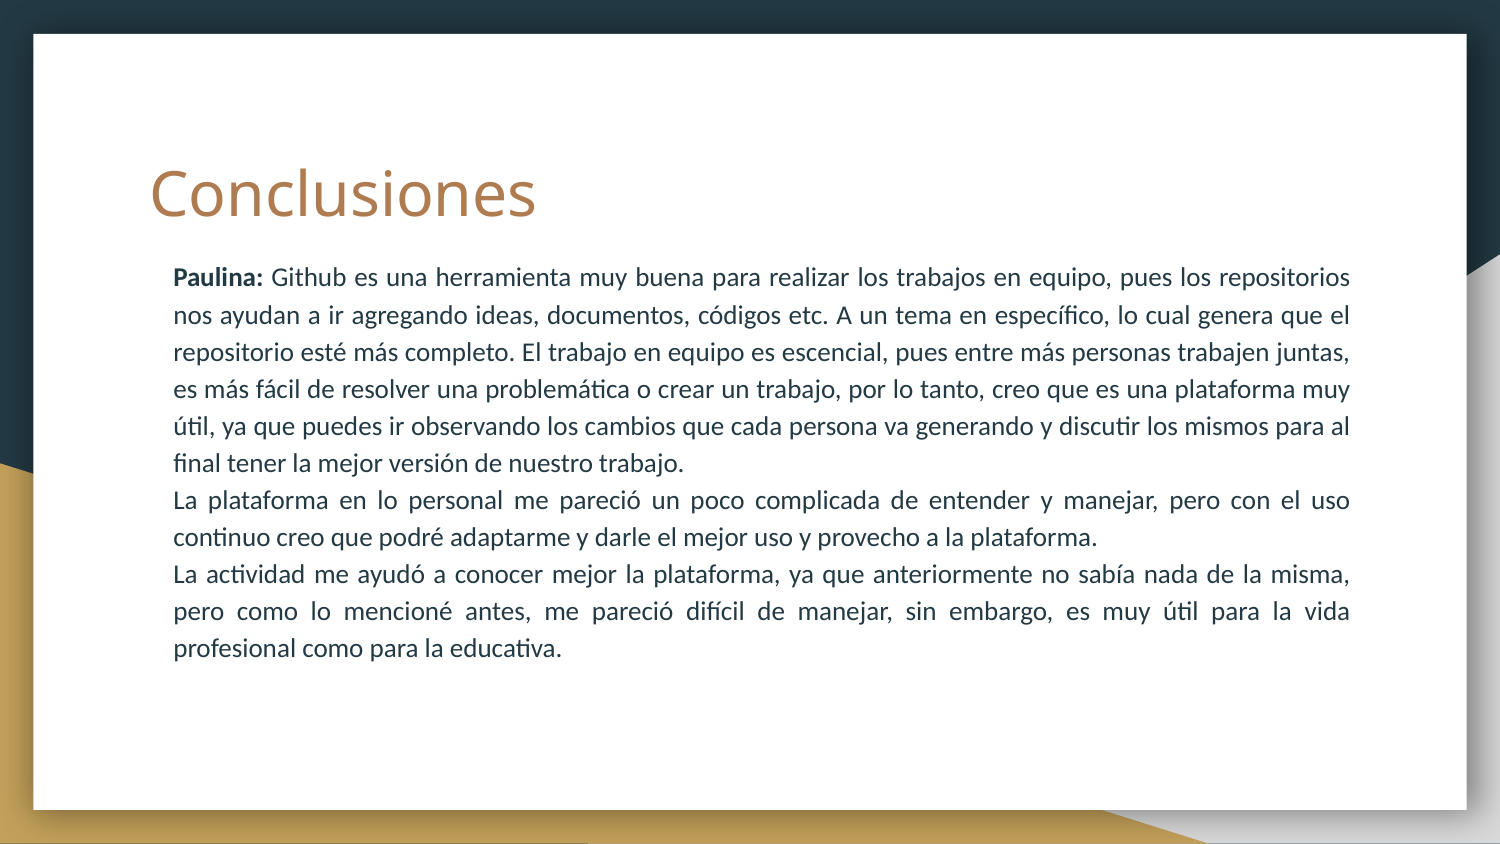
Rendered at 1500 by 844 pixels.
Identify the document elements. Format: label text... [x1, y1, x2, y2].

title Conclusiones [134, 138, 1366, 240]
list Paulina: Github es una herramienta muy buena para realizar los trabajos en equipo, pues los repositorios nos ayudan a ir agregando ideas, documentos, códigos etc. A un tema en específico, lo cual genera que el repositorio esté más completo. El trabajo en equipo es escencial, pues entre más personas trabajen juntas, es más fácil de resolver una problemática o crear un trabajo, por lo tanto, creo que es una plataforma muy útil, ya que puedes ir observando los cambios que cada persona va generando y discutir los mismos para al final tener la mejor versión de nuestro trabajo. La plataforma en lo personal me pareció un poco complicada de entender y manejar, pero con el uso continuo creo que podré adaptarme y darle el mejor uso y provecho a la plataforma. La actividad me ayudó a conocer mejor la plataforma, ya que anteriormente no sabía nada de la misma, pero como lo mencioné antes, me pareció difícil de manejar, sin embargo, es muy útil para la vida profesional como para la educativa. [134, 240, 1366, 729]
